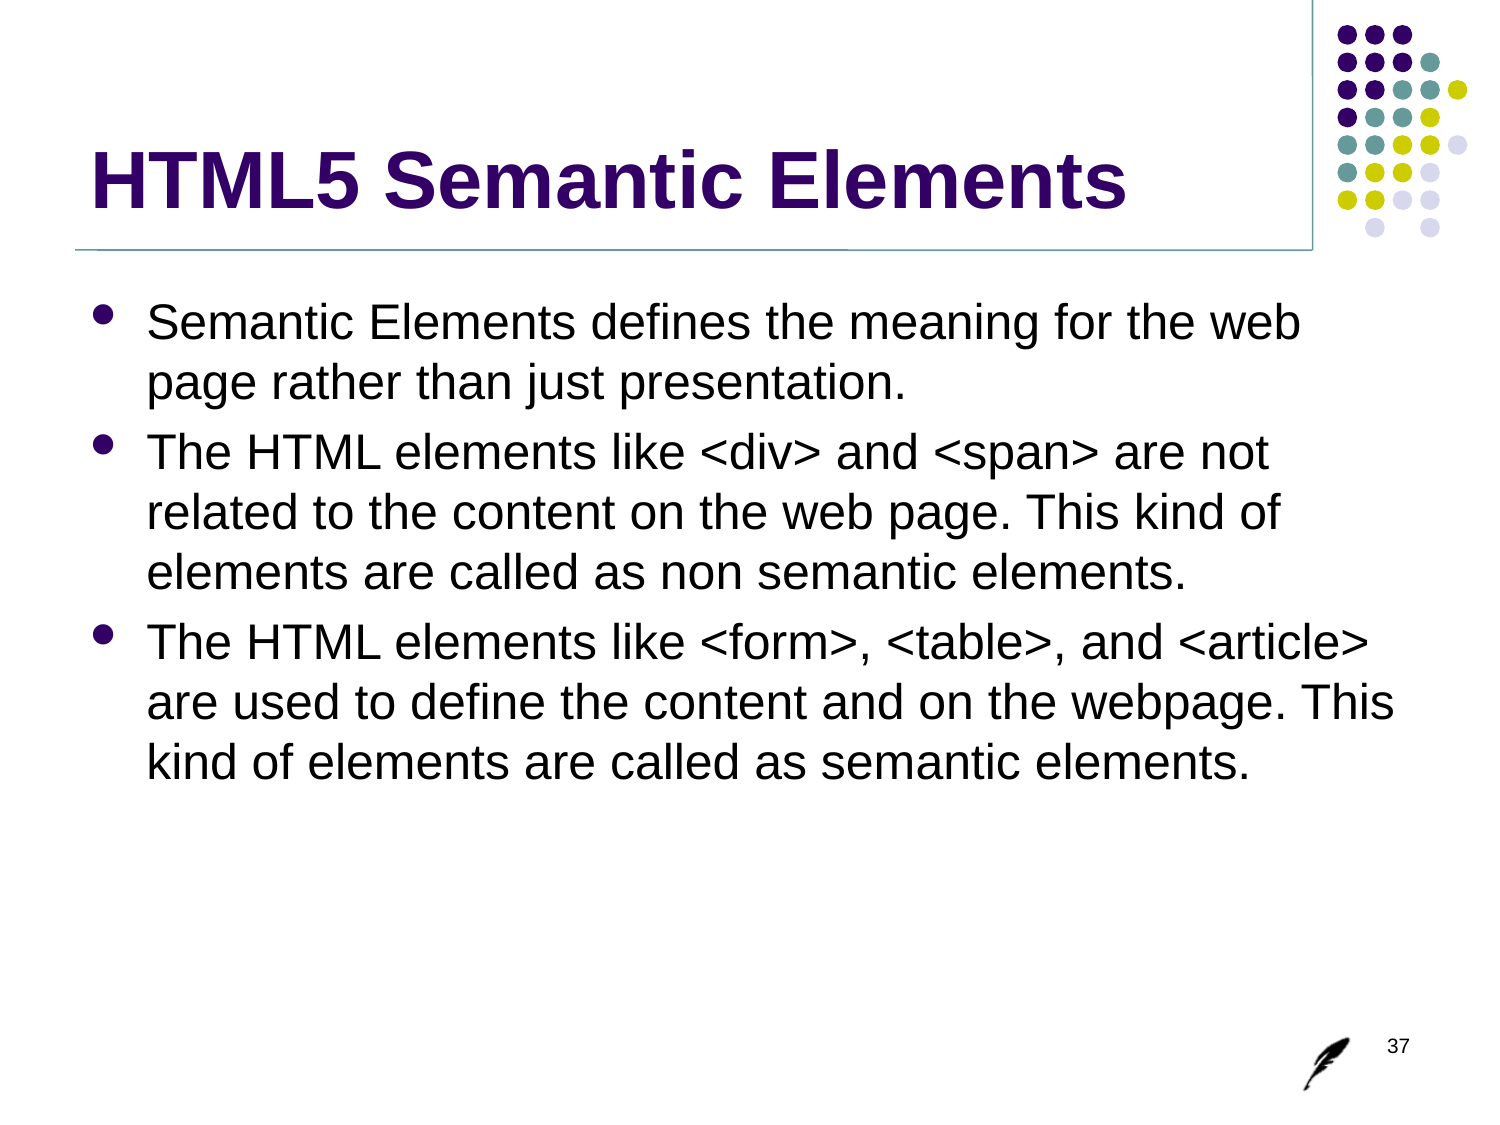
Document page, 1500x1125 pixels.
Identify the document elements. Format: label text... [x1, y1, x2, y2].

slide_number 37 [1074, 1025, 1425, 1100]
title HTML5 Semantic Elements [75, 20, 1313, 233]
list Semantic Elements defines the meaning for the web page rather than just presentation. The HTML elements like <div> and <span> are not related to the content on the web page. This kind of elements are called as non semantic elements. The HTML elements like <form>, <table>, and <article> are used to define the content and on the webpage. This kind of elements are called as semantic elements. [75, 282, 1425, 1006]
